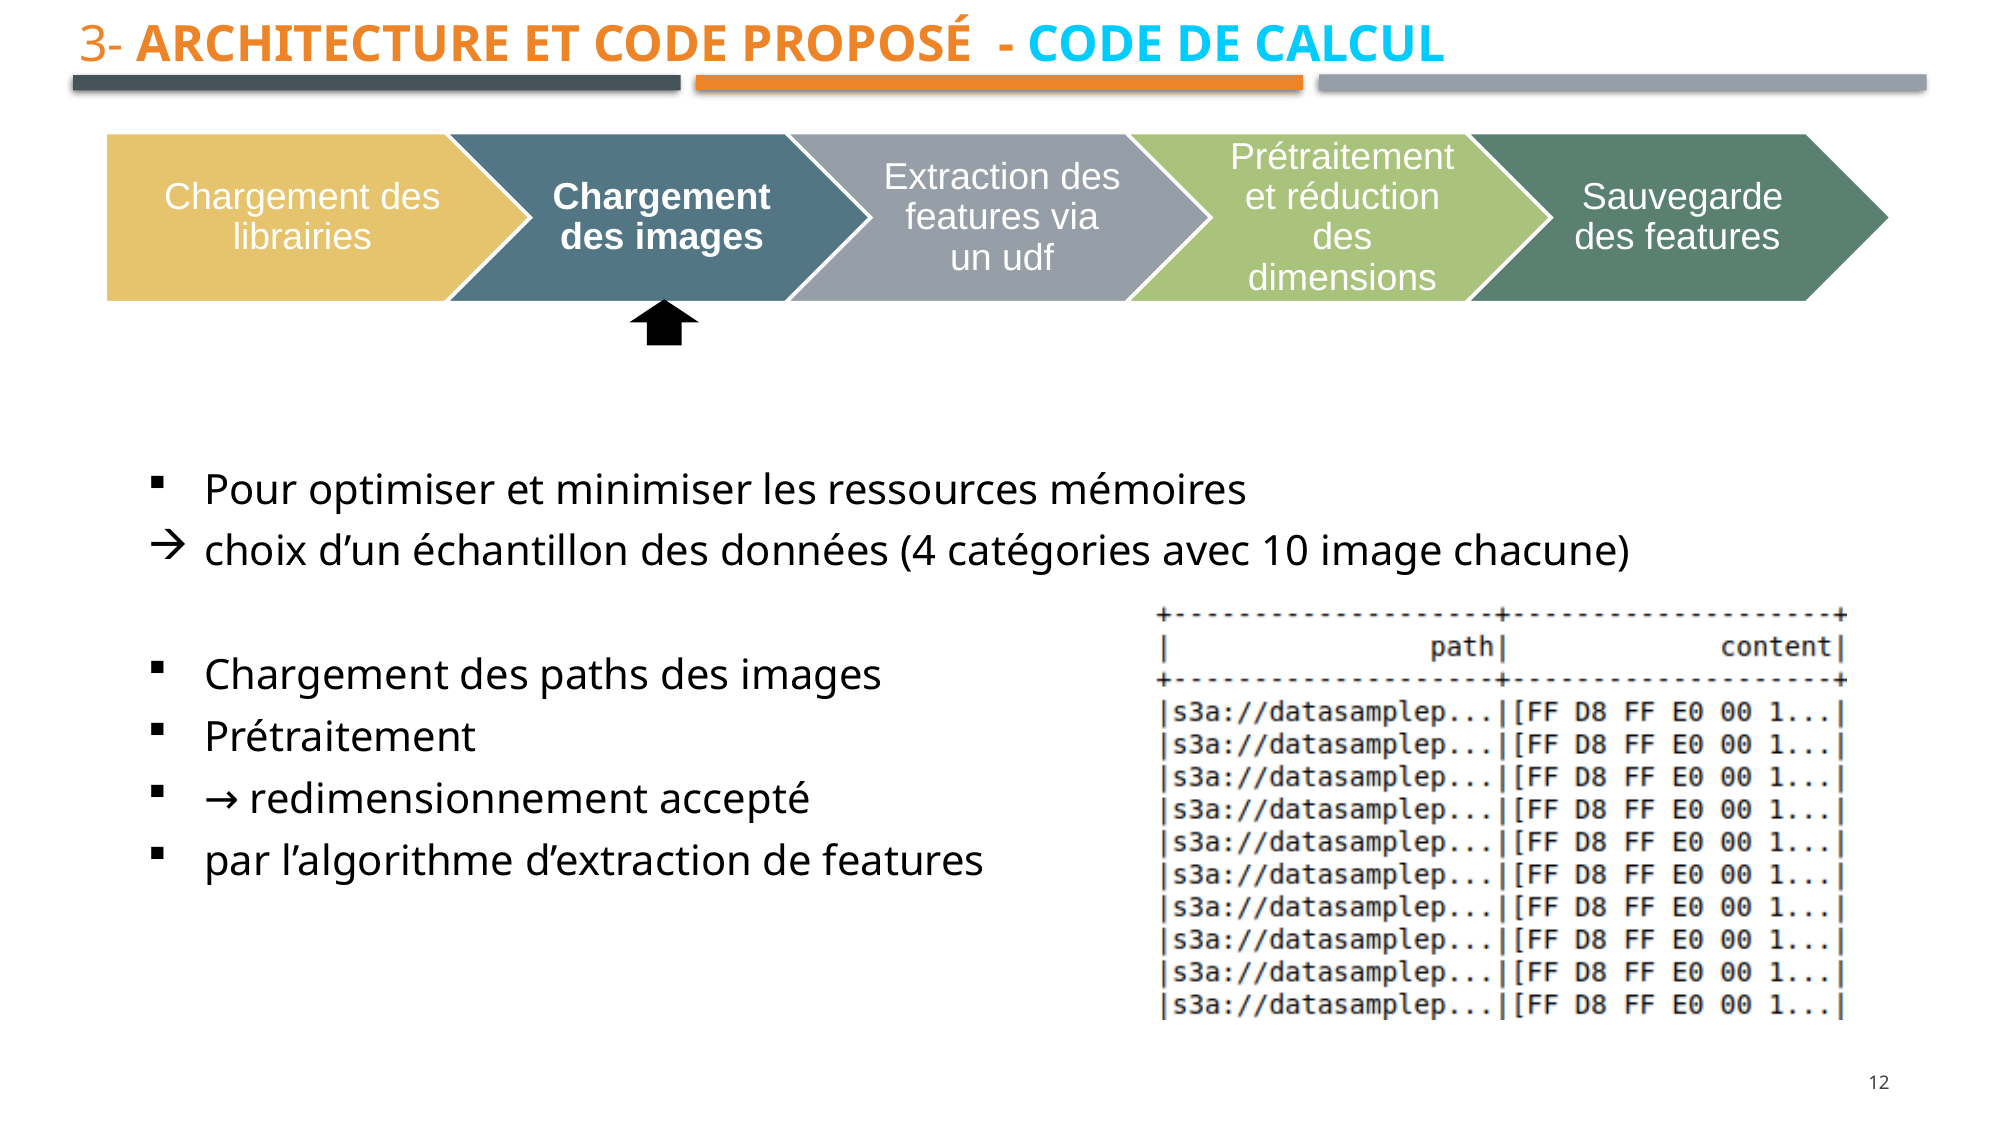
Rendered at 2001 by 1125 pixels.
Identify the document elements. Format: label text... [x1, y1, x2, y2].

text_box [104, 11, 1936, 424]
picture [1139, 599, 1847, 1021]
text_box 3- Architecture et code proposé - code de calcul [64, 0, 1790, 79]
text_box 11 [1732, 1053, 1905, 1114]
text_box Pour optimiser et minimiser les ressources mémoires choix d’un échantillon des données (4 catégories avec 10 image chacune) Chargement des paths des images Prétraitement → redimensionnement accepté par l’algorithme d’extraction de features [133, 435, 1646, 997]
